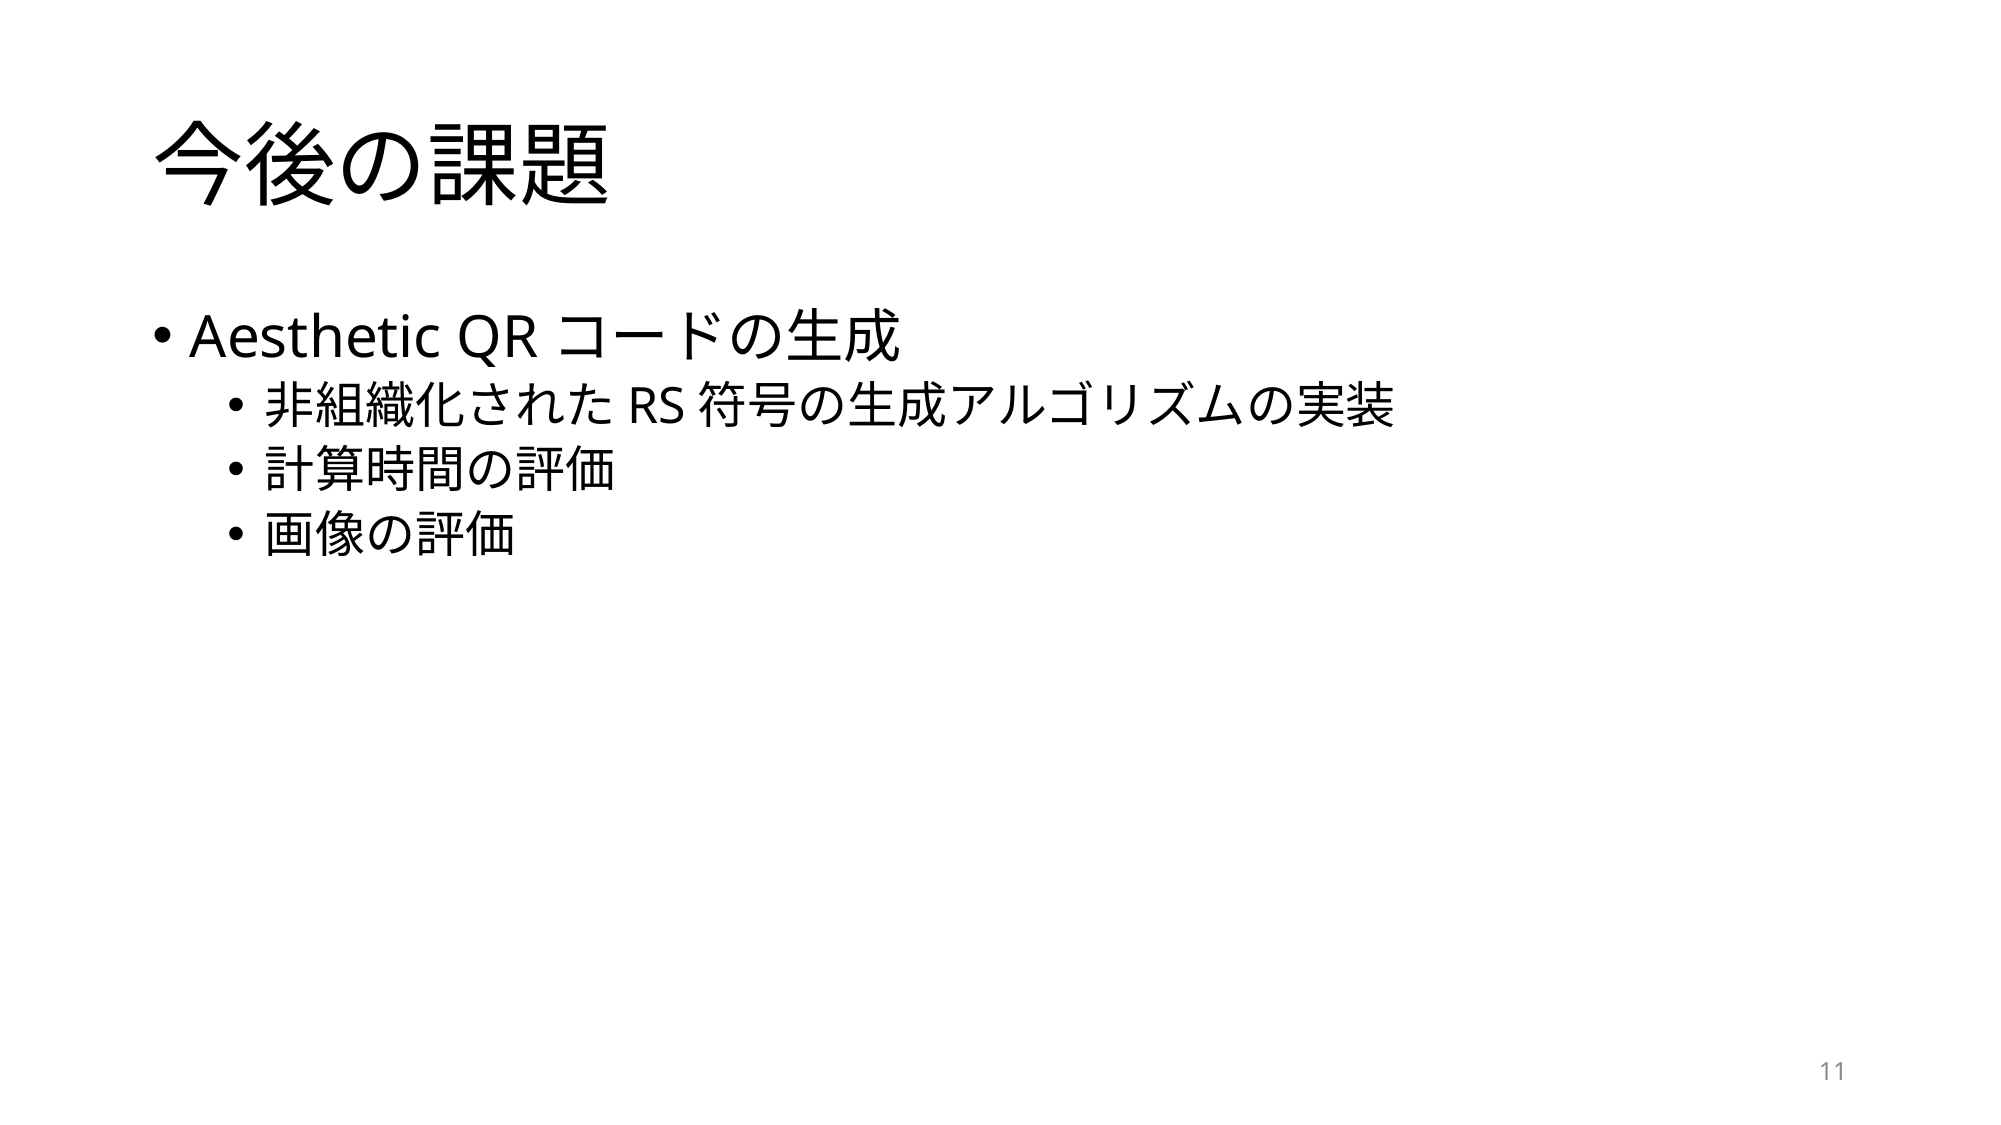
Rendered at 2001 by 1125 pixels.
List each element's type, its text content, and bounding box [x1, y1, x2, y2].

slide_number 11 [1412, 1042, 1863, 1103]
title 今後の課題 [137, 59, 1863, 278]
list Aesthetic QRコードの生成 非組織化されたRS符号の生成アルゴリズムの実装 計算時間の評価 画像の評価 [137, 299, 1863, 1014]
